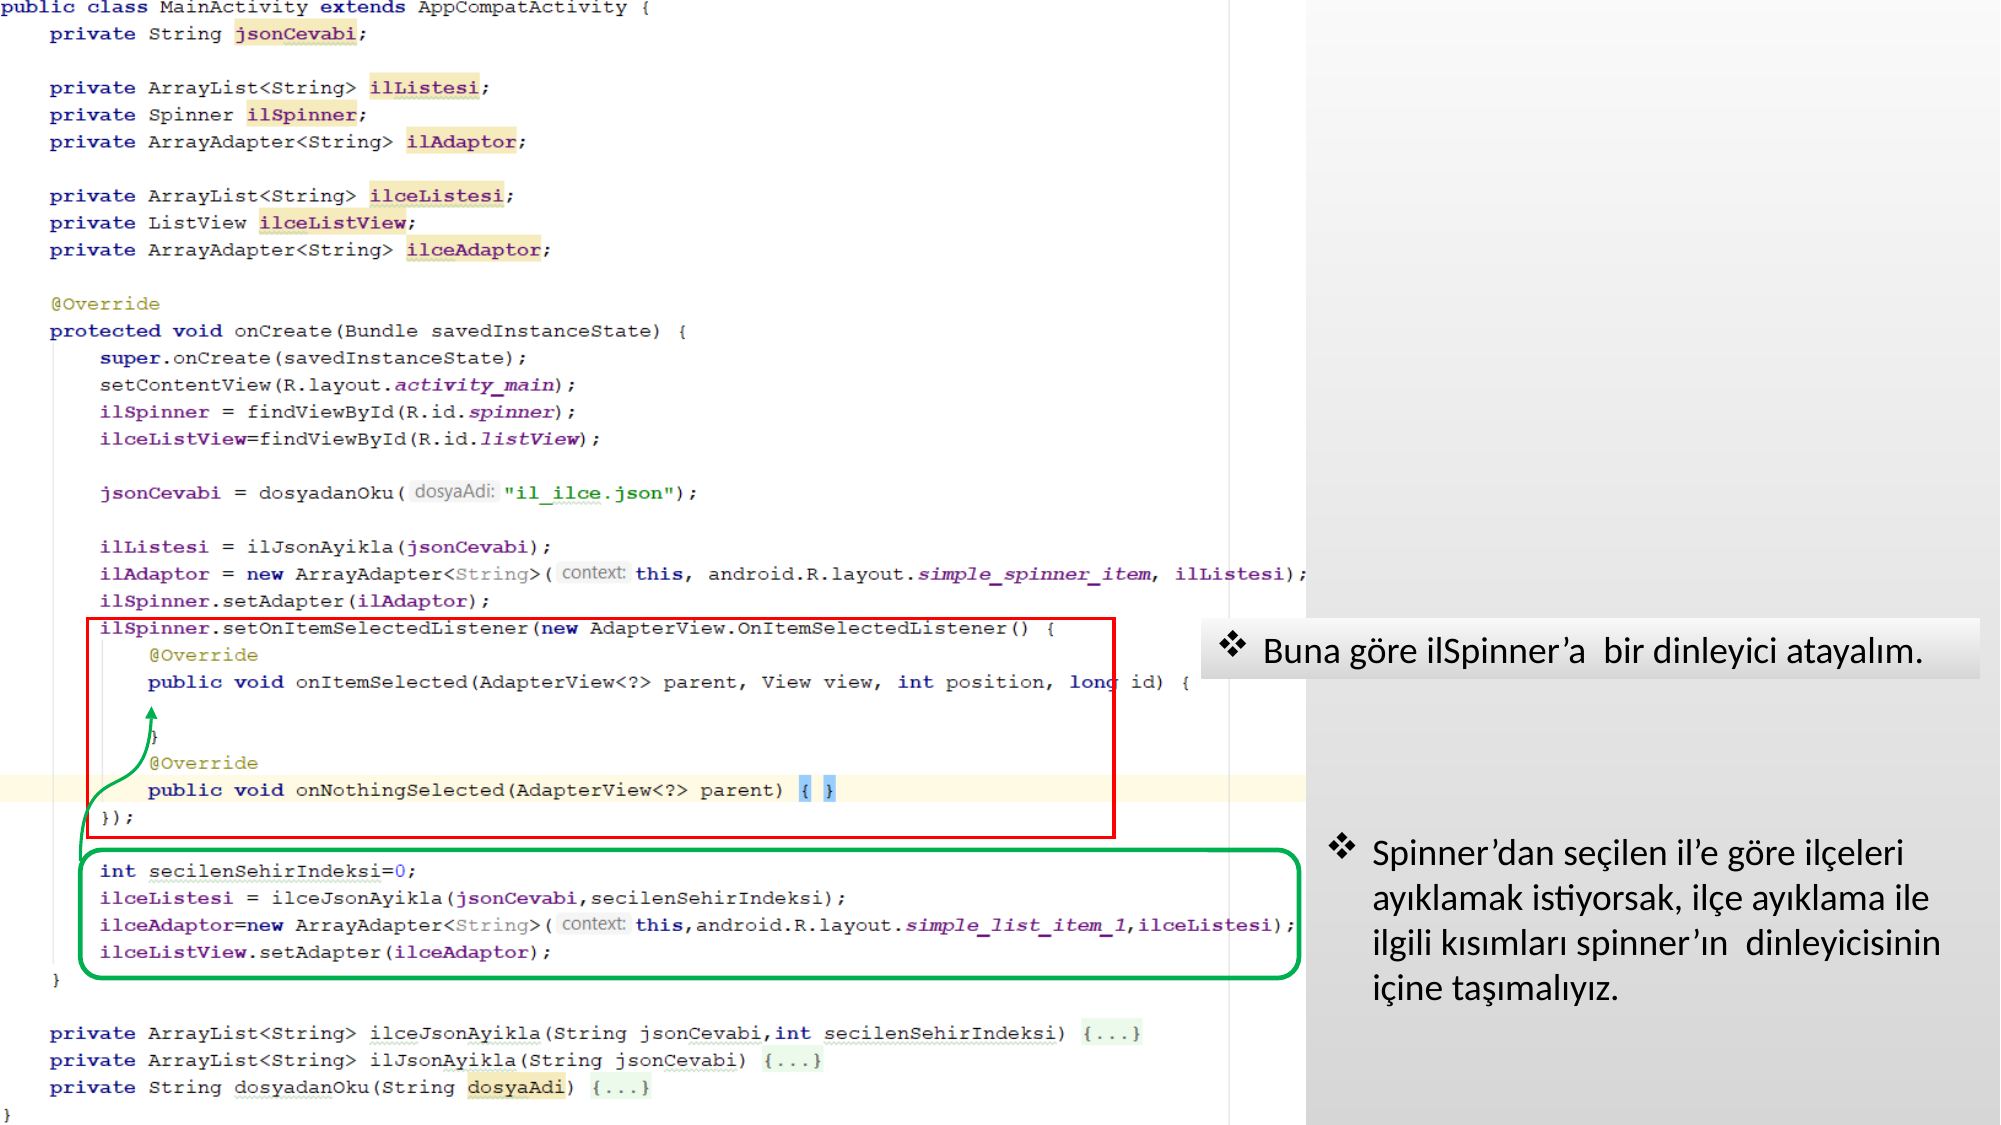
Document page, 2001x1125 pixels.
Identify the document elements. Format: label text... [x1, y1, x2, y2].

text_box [38, 747, 194, 820]
text_box Buna göre ilSpinner’a bir dinleyici atayalım. [1306, 618, 1980, 679]
picture [0, 0, 1306, 1125]
text_box Spinner’dan seçilen il’e göre ilçeleri ayıklamak istiyorsak, ilçe ayıklama ile ilgili kısımları spinner’ın dinleyicisinin içine taşımalıyız. [1310, 821, 1980, 1016]
